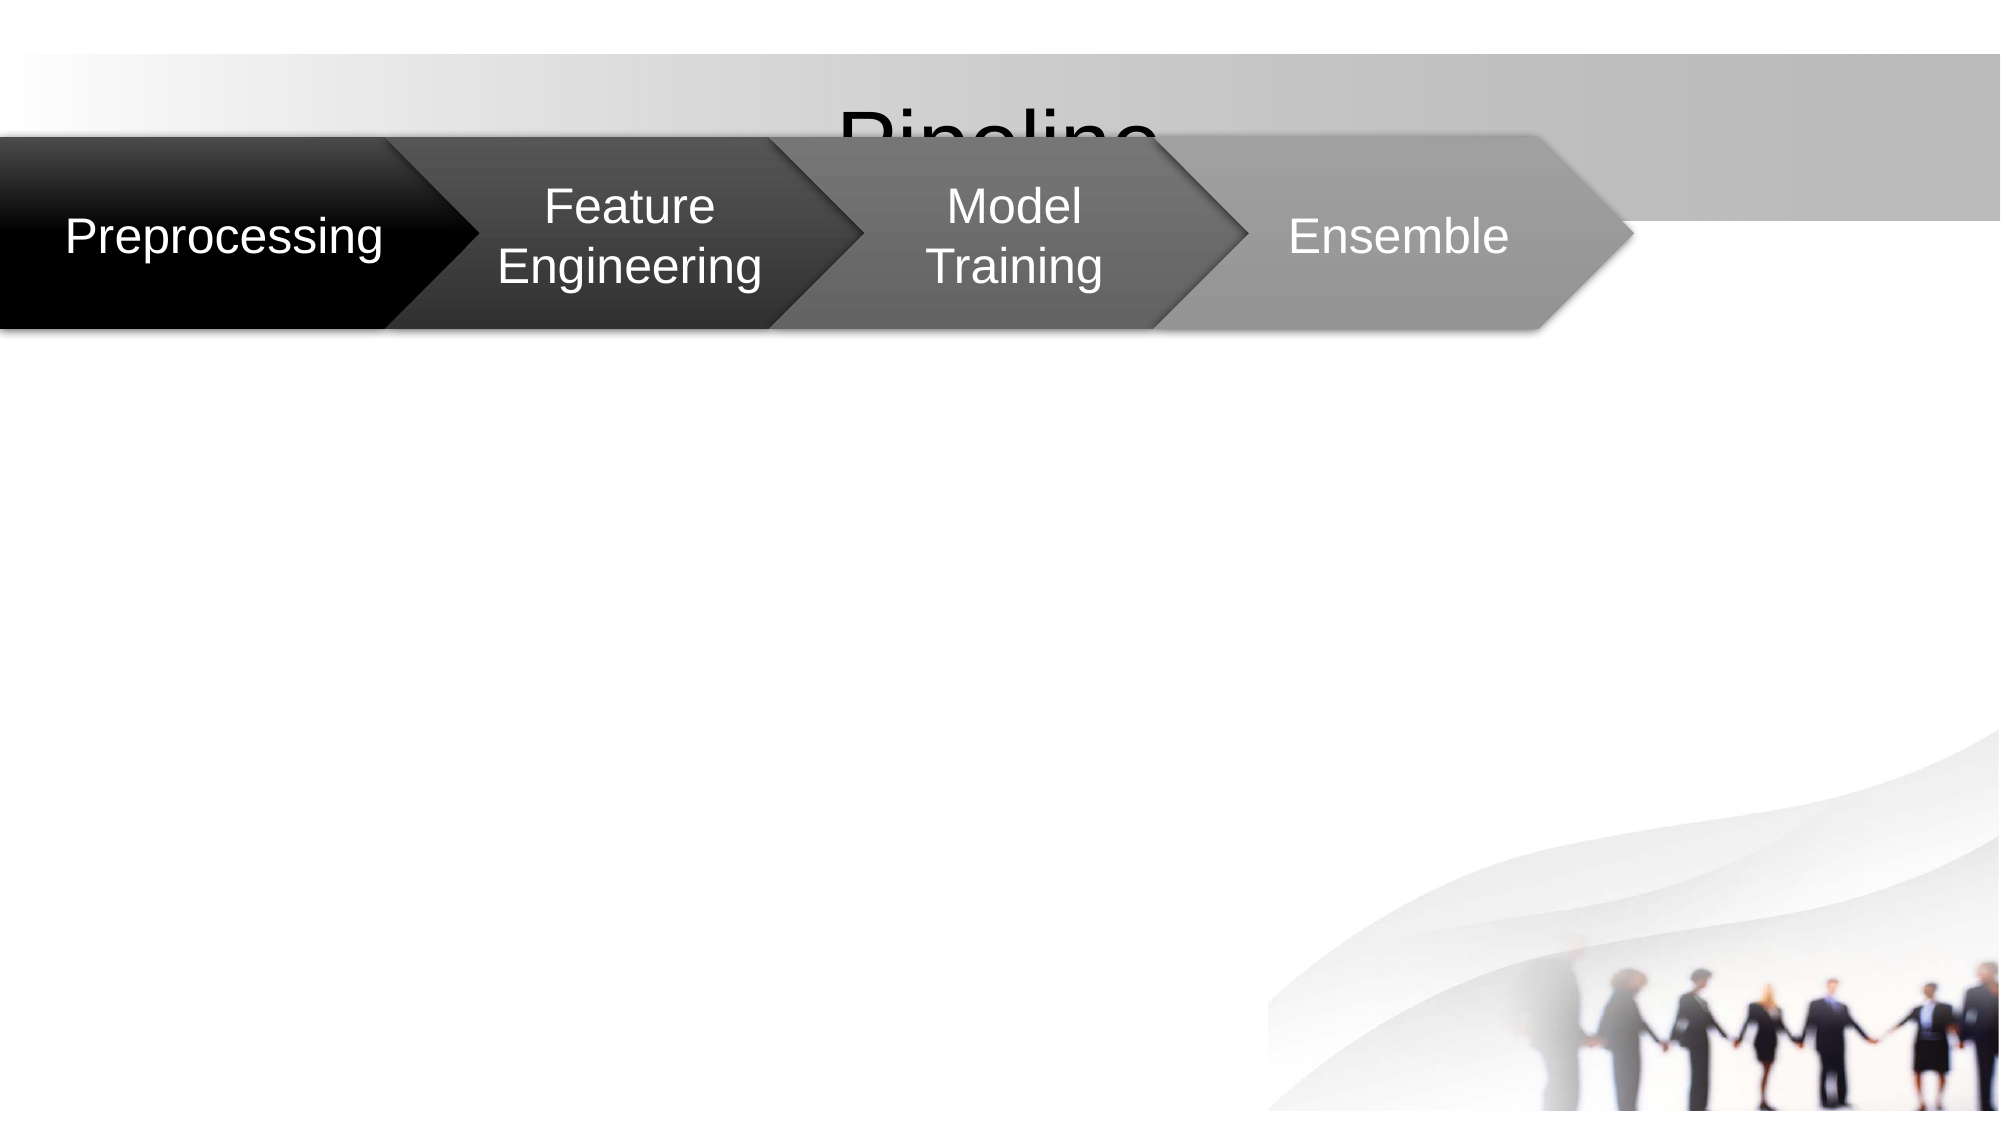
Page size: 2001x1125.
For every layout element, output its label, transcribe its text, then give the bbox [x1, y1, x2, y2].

title Pipeline [99, 44, 1901, 233]
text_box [198, 313, 1833, 781]
picture [1268, 728, 1999, 1111]
